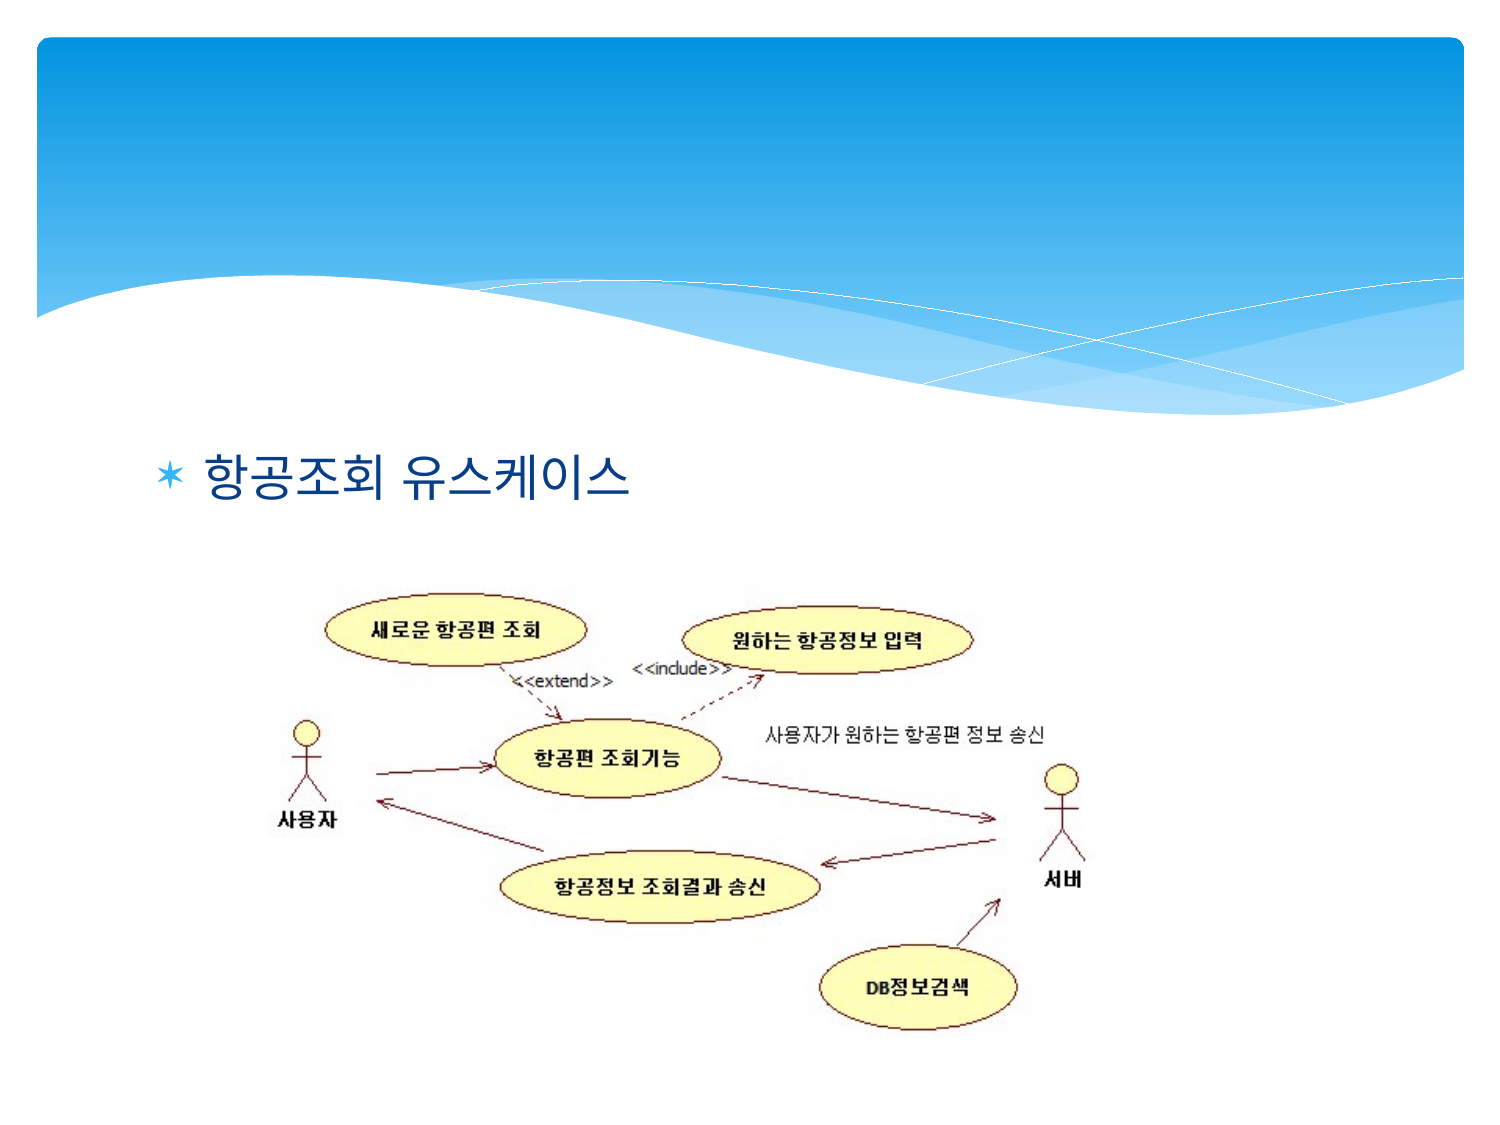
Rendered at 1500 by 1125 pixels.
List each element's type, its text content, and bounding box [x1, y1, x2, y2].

list 항공조회 유스케이스 [143, 438, 1359, 1005]
picture [206, 562, 1162, 1062]
